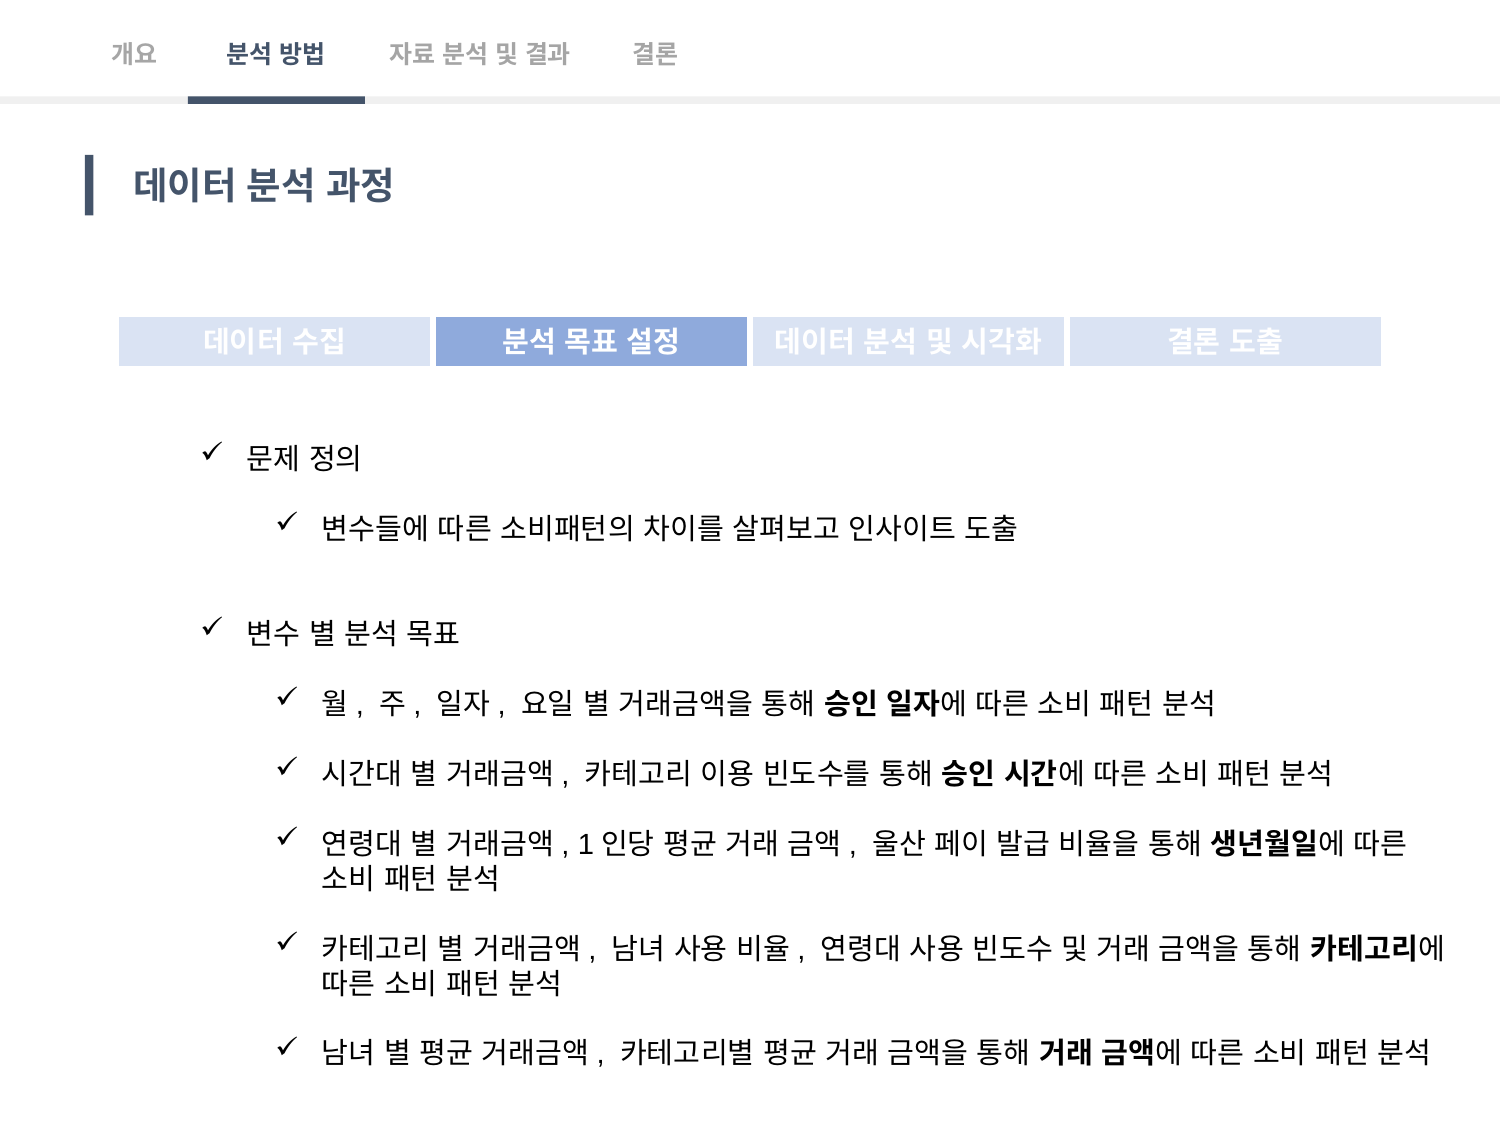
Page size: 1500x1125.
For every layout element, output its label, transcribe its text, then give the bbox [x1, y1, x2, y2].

text_box [366, 95, 1500, 105]
text_box 결론 [617, 31, 694, 77]
text_box 문제 정의 변수들에 따른 소비패턴의 차이를 살펴보고 인사이트 도출 변수 별 분석 목표 월, 주, 일자, 요일 별 거래금액을 통해 승인 일자에 따른 소비 패턴 분석 시간대 별 거래금액, 카테고리 이용 빈도수를 통해 승인 시간에 따른 소비 패턴 분석 연령대 별 거래금액, 1인당 평균 거래 금액, 울산 페이 발급 비율을 통해 생년월일에 따른 소비 패턴 분석 카테고리 별 거래금액, 남녀 사용 비율, 연령대 사용 빈도수 및 거래 금액을 통해 카테고리에 따른 소비 패턴 분석 남녀 별 평균 거래금액, 카테고리별 평균 거래 금액을 통해 거래 금액에 따른 소비 패턴 분석 [110, 433, 1467, 1113]
text_box [84, 154, 94, 216]
text_box [187, 95, 366, 105]
text_box [0, 95, 187, 105]
text_box 자료 분석 및 결과 [374, 31, 587, 77]
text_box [116, 313, 1384, 370]
text_box 데이터 분석 과정 [118, 154, 1071, 215]
text_box 개요 [97, 31, 173, 77]
text_box 분석 방법 [212, 31, 341, 77]
text_box [131, 245, 1446, 433]
